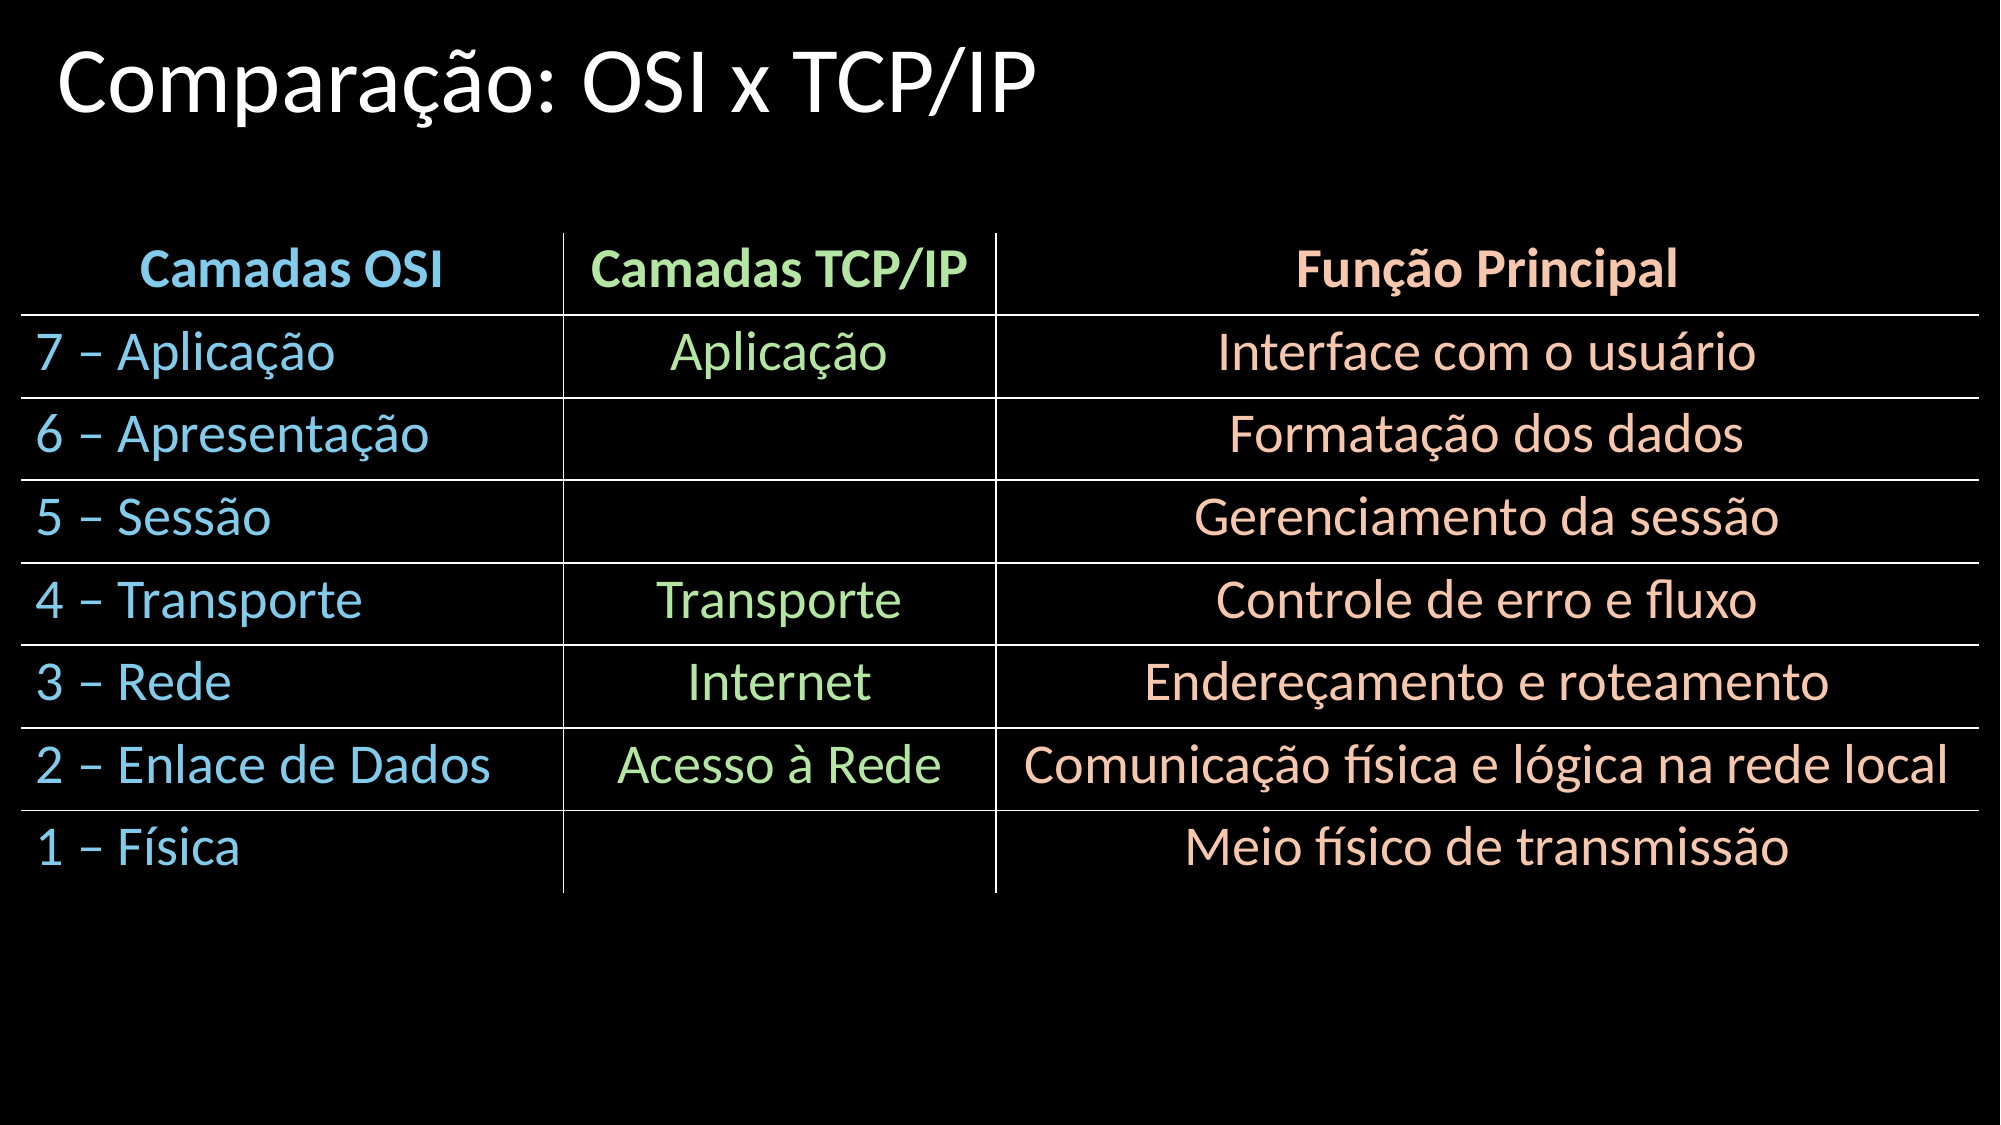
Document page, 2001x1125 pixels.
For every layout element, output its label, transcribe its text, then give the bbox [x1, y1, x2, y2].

table_cell Controle de erro e fluxo [997, 564, 1979, 644]
table_cell 5 – Sessão [21, 481, 563, 562]
table_cell Interface com o usuário [997, 316, 1979, 397]
table_cell Formatação dos dados [997, 399, 1979, 479]
table_cell Endereçamento e roteamento [997, 646, 1979, 727]
table_header Função Principal [997, 233, 1979, 314]
table_cell 3 – Rede [21, 646, 563, 727]
table_cell Internet [564, 646, 995, 727]
table_cell 1 – Física [21, 811, 563, 893]
table_cell [564, 481, 995, 562]
table_header Camadas TCP/IP [564, 233, 995, 314]
table_cell 7 – Aplicação [21, 316, 563, 397]
table_cell Aplicação [564, 316, 995, 397]
table_cell [564, 399, 995, 479]
table_header Camadas OSI [21, 233, 563, 314]
table_cell Meio físico de transmissão [997, 811, 1979, 893]
table_cell [564, 811, 995, 893]
table_cell 4 – Transporte [21, 564, 563, 644]
table_cell Comunicação física e lógica na rede local [997, 729, 1979, 810]
text_box Comparação: OSI x TCP/IP [42, 11, 1620, 139]
table_cell Transporte [564, 564, 995, 644]
table_cell 6 – Apresentação [21, 399, 563, 479]
table_cell Acesso à Rede [564, 729, 995, 810]
table_cell Gerenciamento da sessão [997, 481, 1979, 562]
table_cell 2 – Enlace de Dados [21, 729, 563, 810]
